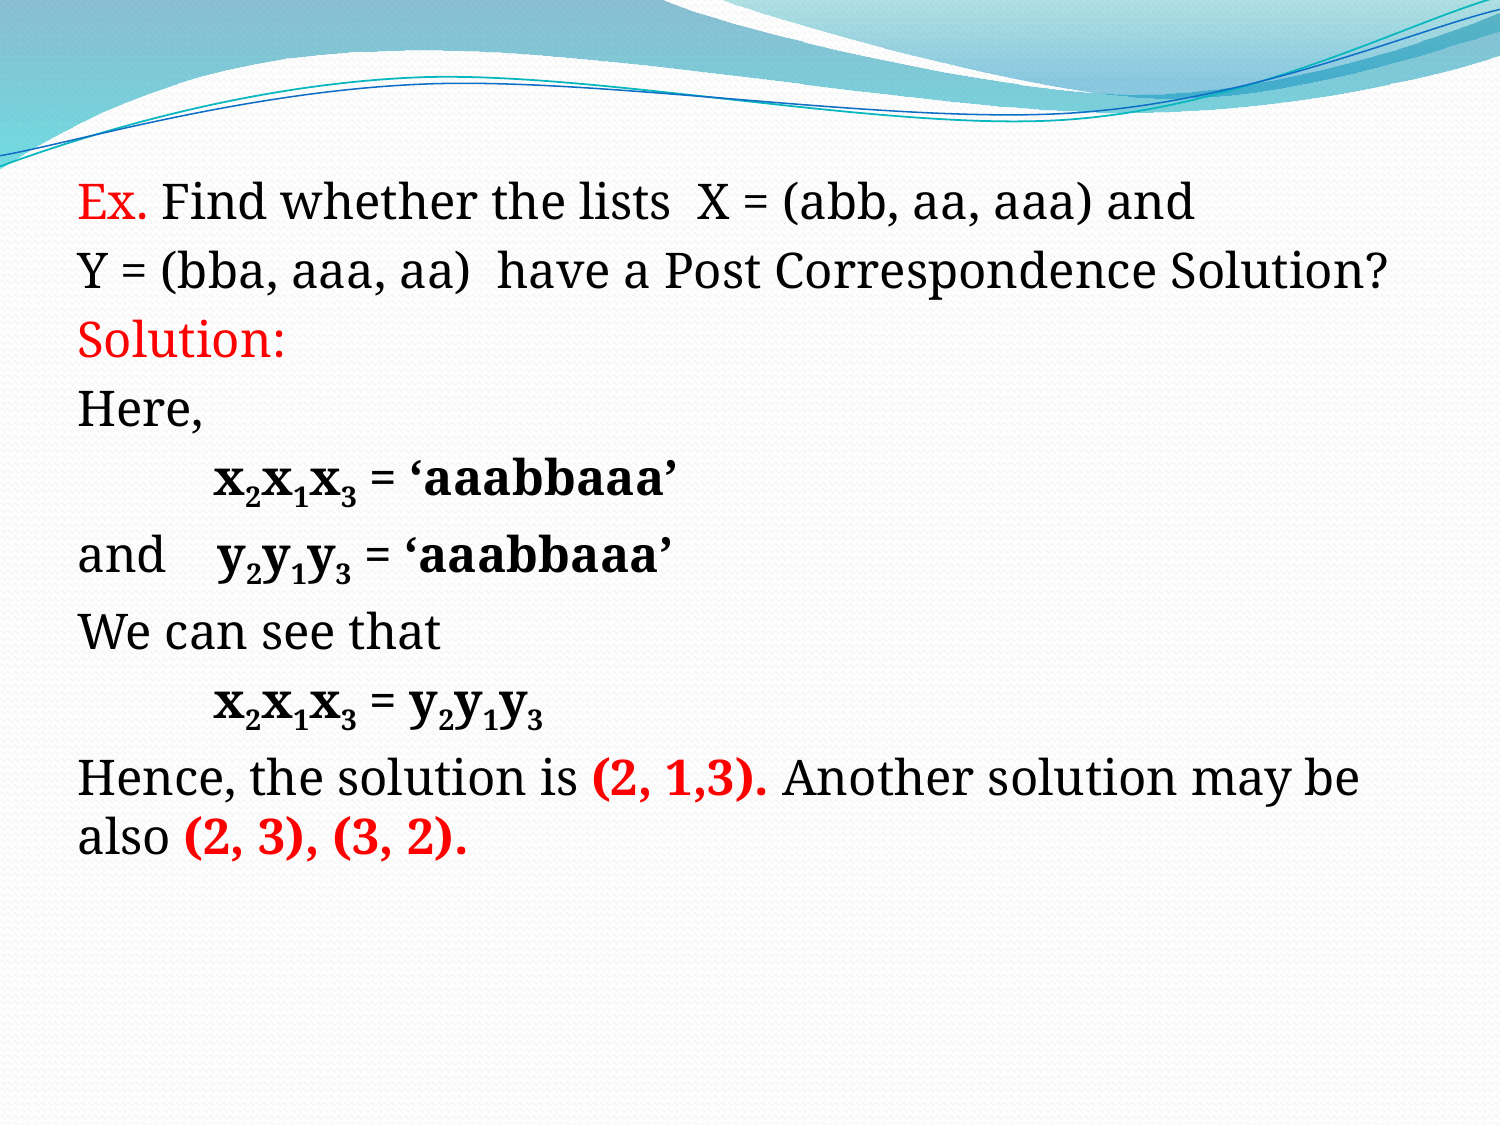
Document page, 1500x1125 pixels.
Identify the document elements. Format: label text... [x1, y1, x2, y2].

list Ex. Find whether the lists X = (abb, aa, aaa) and Y = (bba, aaa, aa) have a Post Correspondence Solution? Solution: Here, x2x1x3 = ‘aaabbaaa’ and y2y1y3 = ‘aaabbaaa’ We can see that x2x1x3 = y2y1y3 Hence, the solution is (2, 1,3). Another solution may be also (2, 3), (3, 2). [62, 162, 1413, 938]
